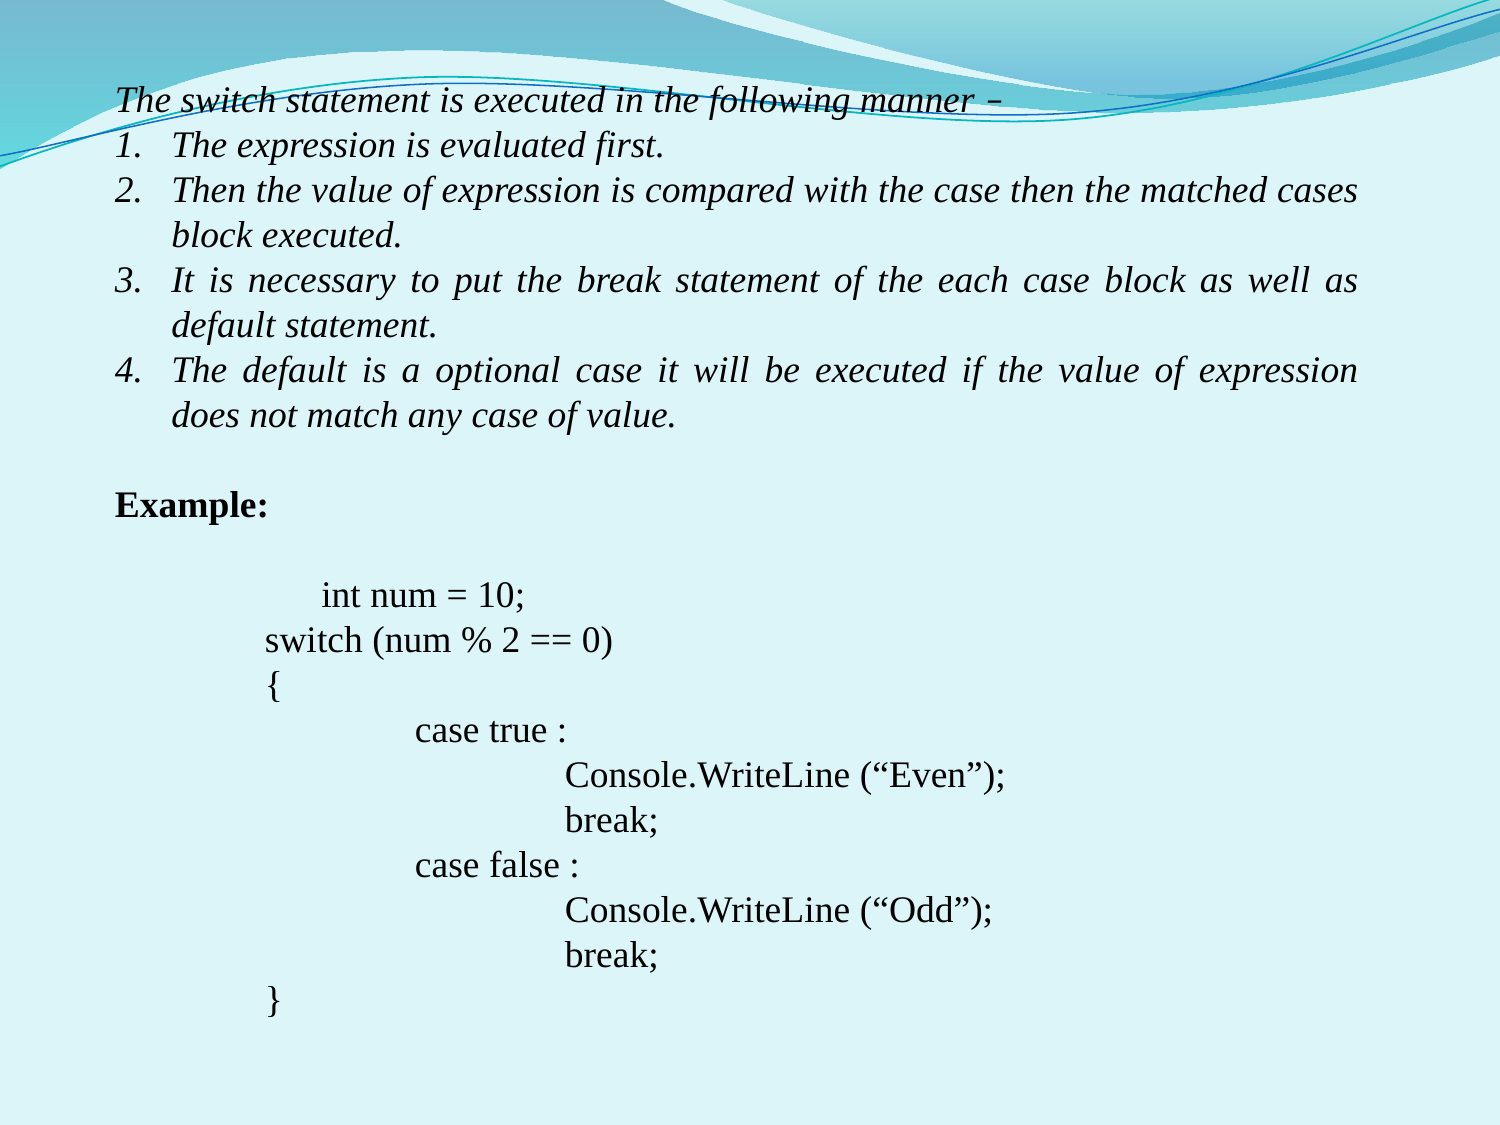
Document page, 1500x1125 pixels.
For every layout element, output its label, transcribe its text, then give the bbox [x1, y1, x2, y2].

text_box The switch statement is executed in the following manner – The expression is evaluated first. Then the value of expression is compared with the case then the matched cases block executed. It is necessary to put the break statement of the each case block as well as default statement. The default is a optional case it will be executed if the value of expression does not match any case of value. Example: int num = 10; switch (num % 2 == 0) { case true : Console.WriteLine (“Even”); break; case false : Console.WriteLine (“Odd”); break; } [99, 67, 1375, 1028]
